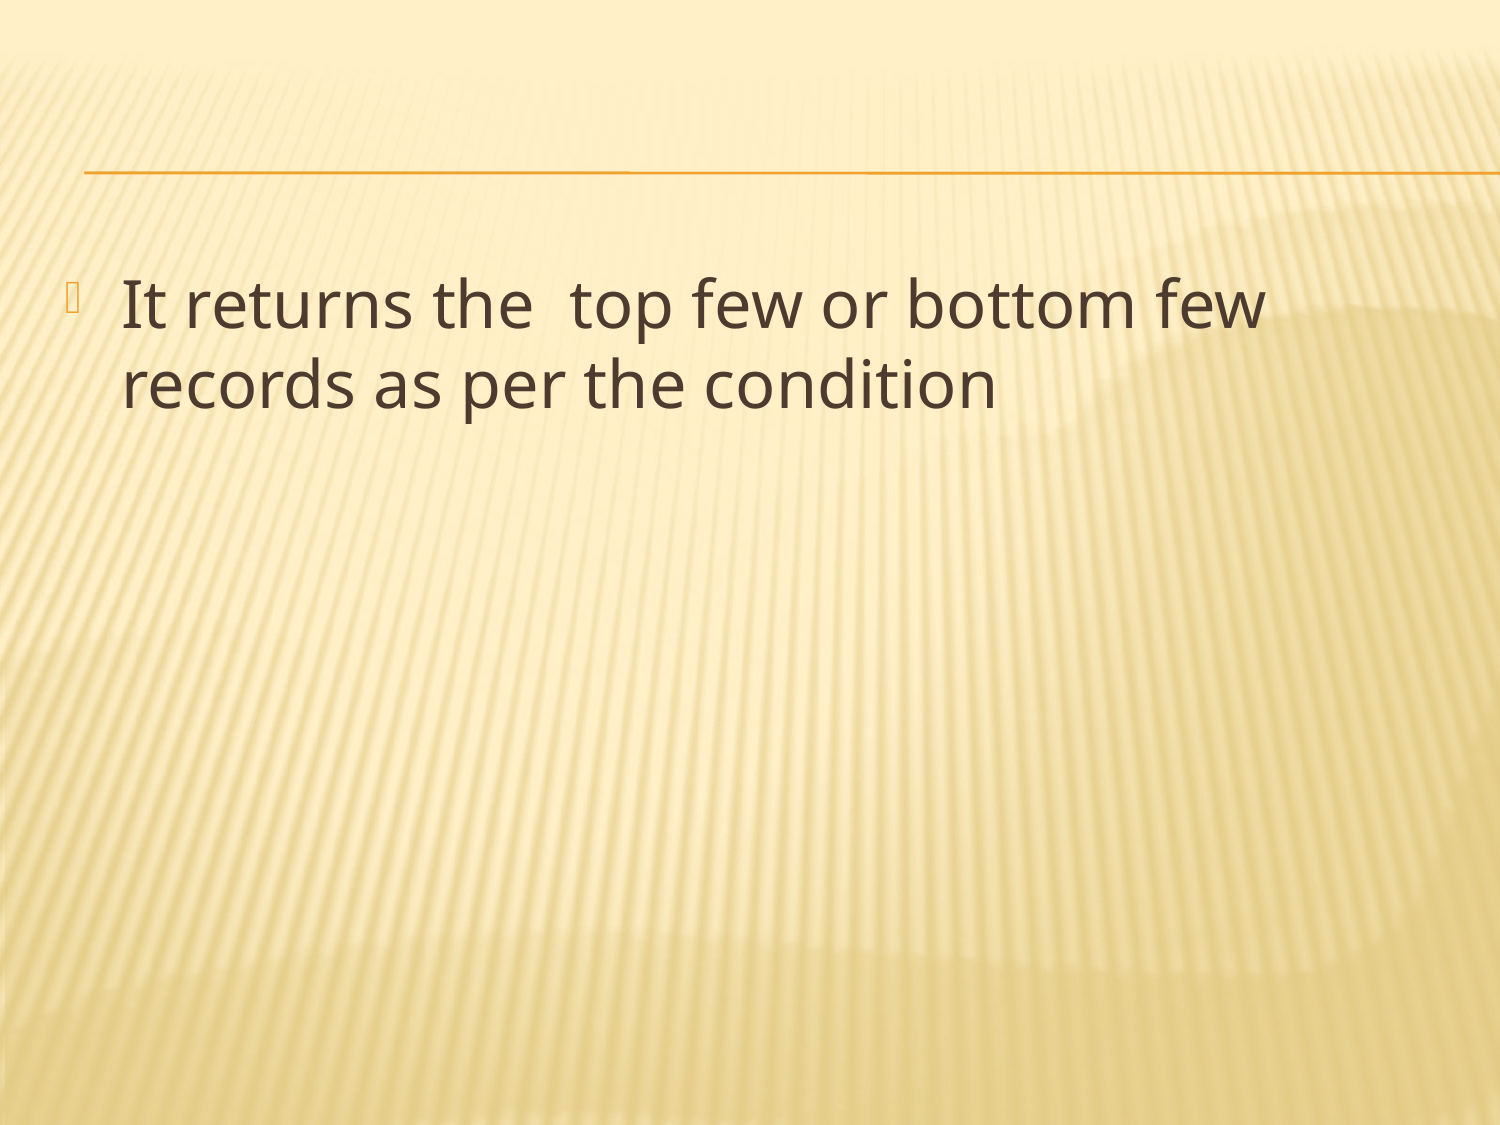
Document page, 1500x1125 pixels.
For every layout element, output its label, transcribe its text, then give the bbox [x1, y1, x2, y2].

list It returns the top few or bottom few records as per the condition [50, 254, 1475, 998]
